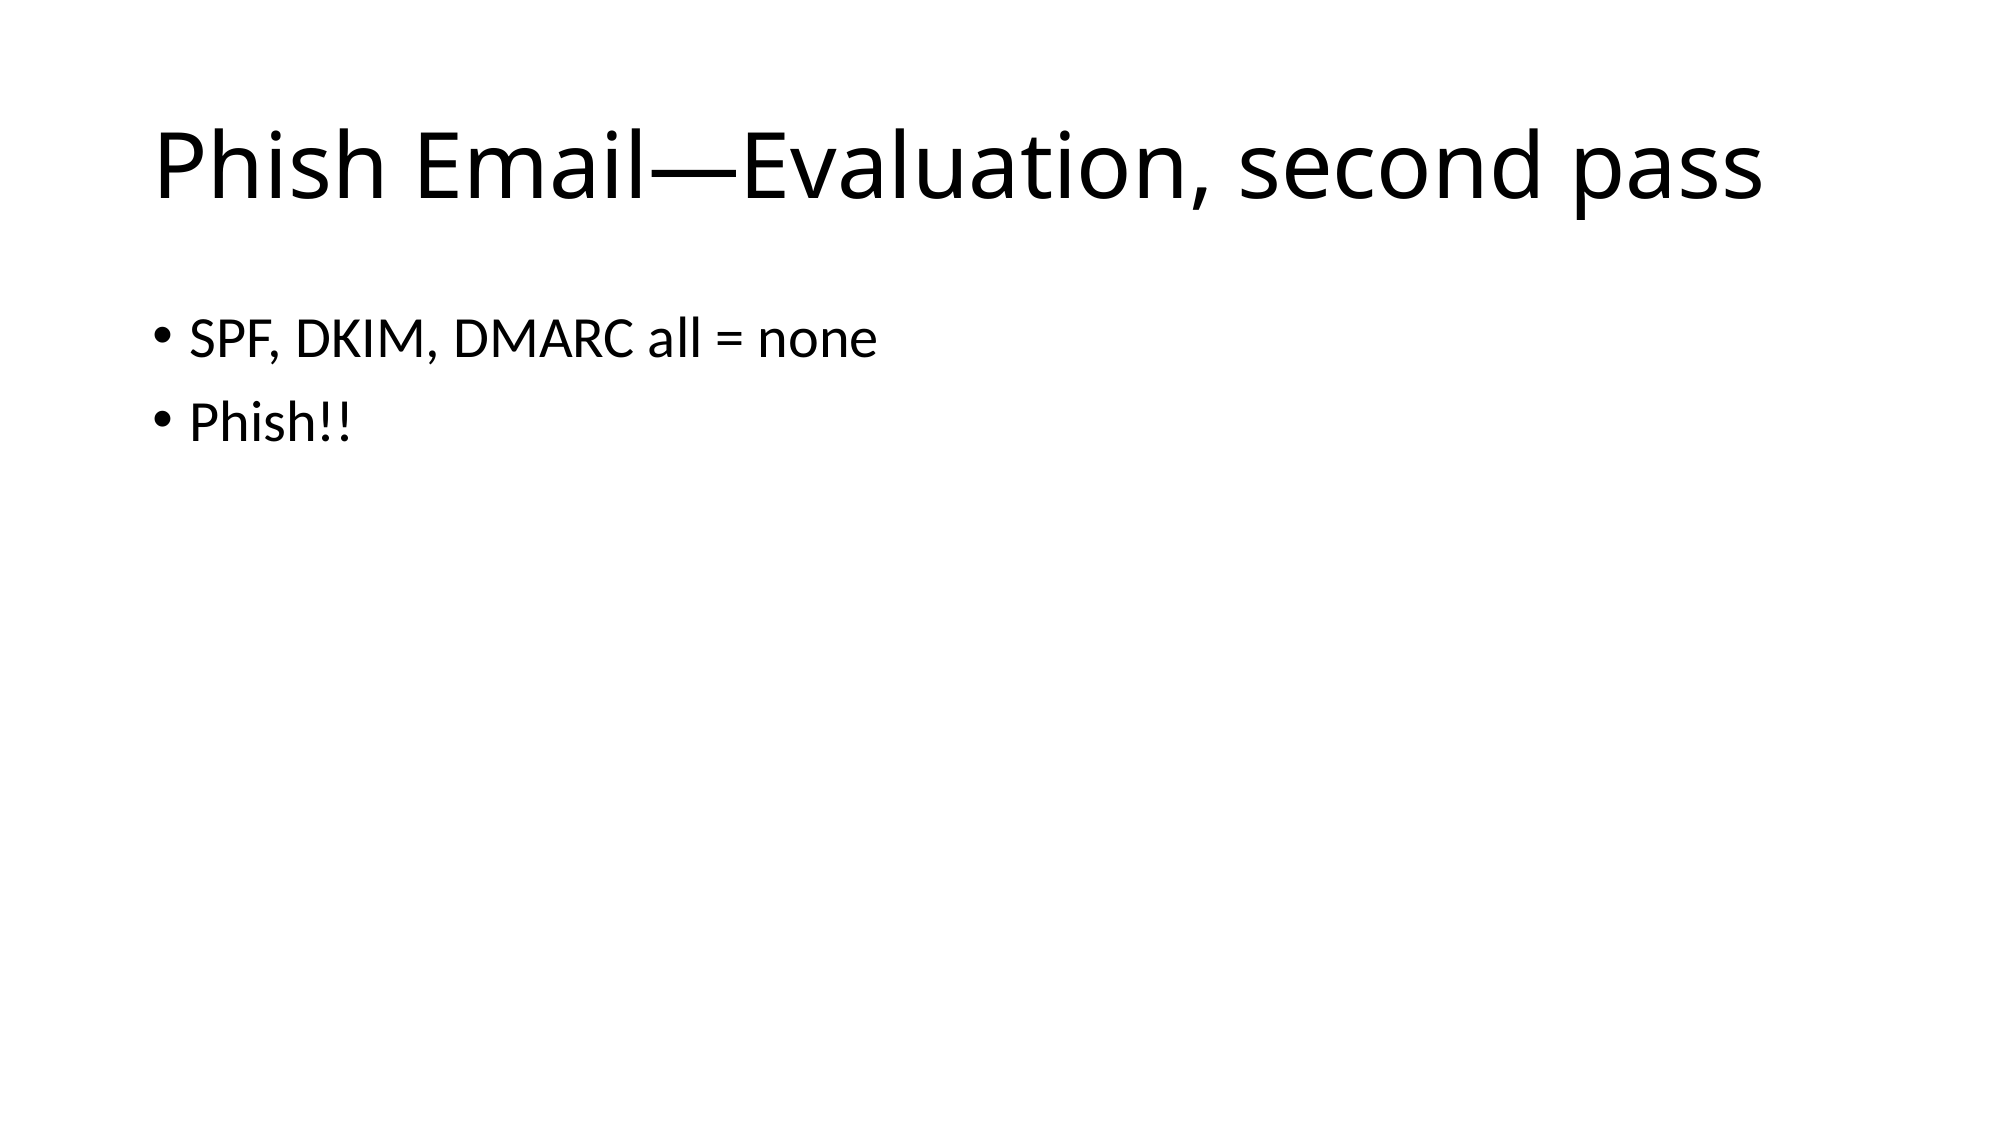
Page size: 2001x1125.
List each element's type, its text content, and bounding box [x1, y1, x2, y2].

list SPF, DKIM, DMARC all = none Phish!! [137, 299, 1863, 1014]
title Phish Email—Evaluation, second pass [137, 59, 1863, 278]
